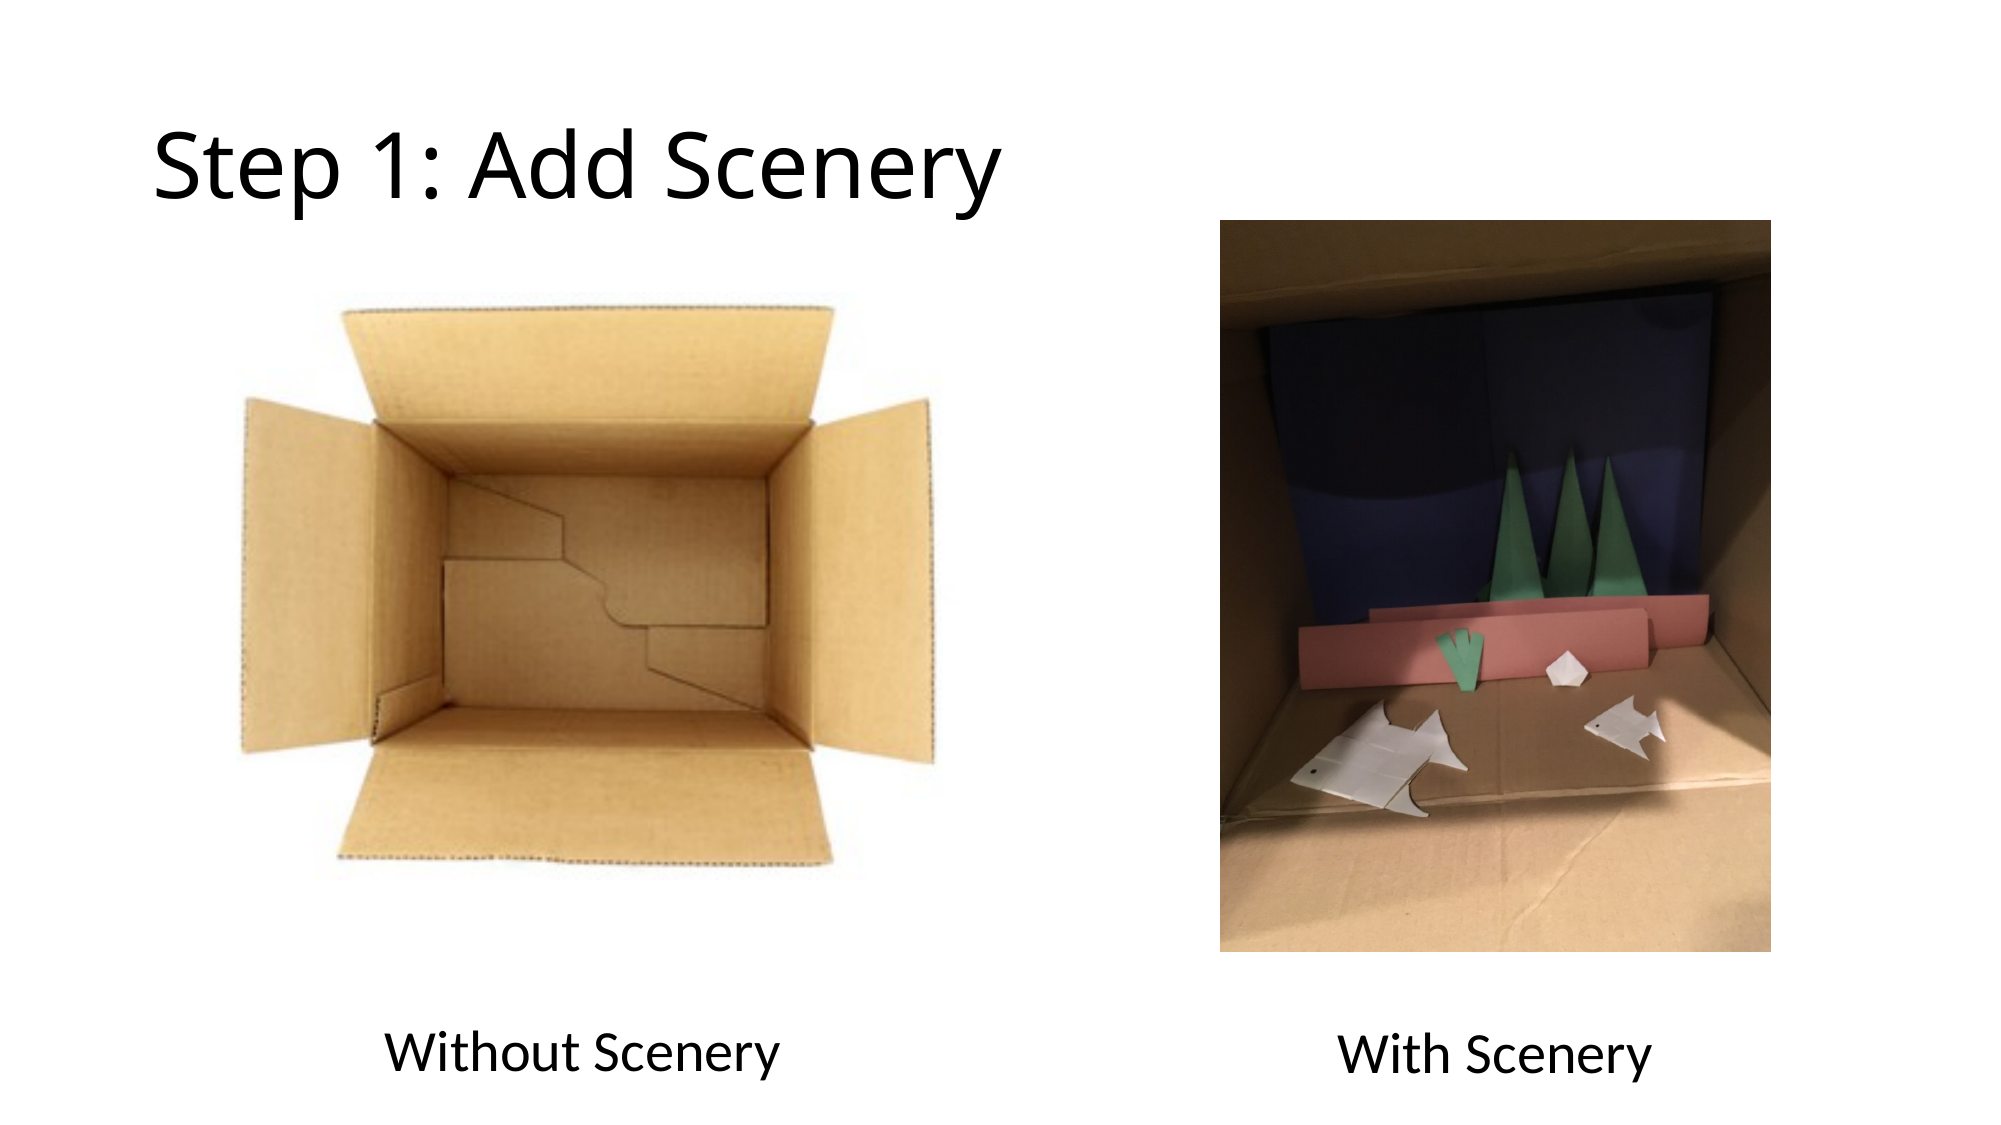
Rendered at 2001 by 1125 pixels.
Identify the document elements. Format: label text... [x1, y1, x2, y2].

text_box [197, 220, 1770, 1094]
title Step 1: Add Scenery [137, 59, 1863, 278]
